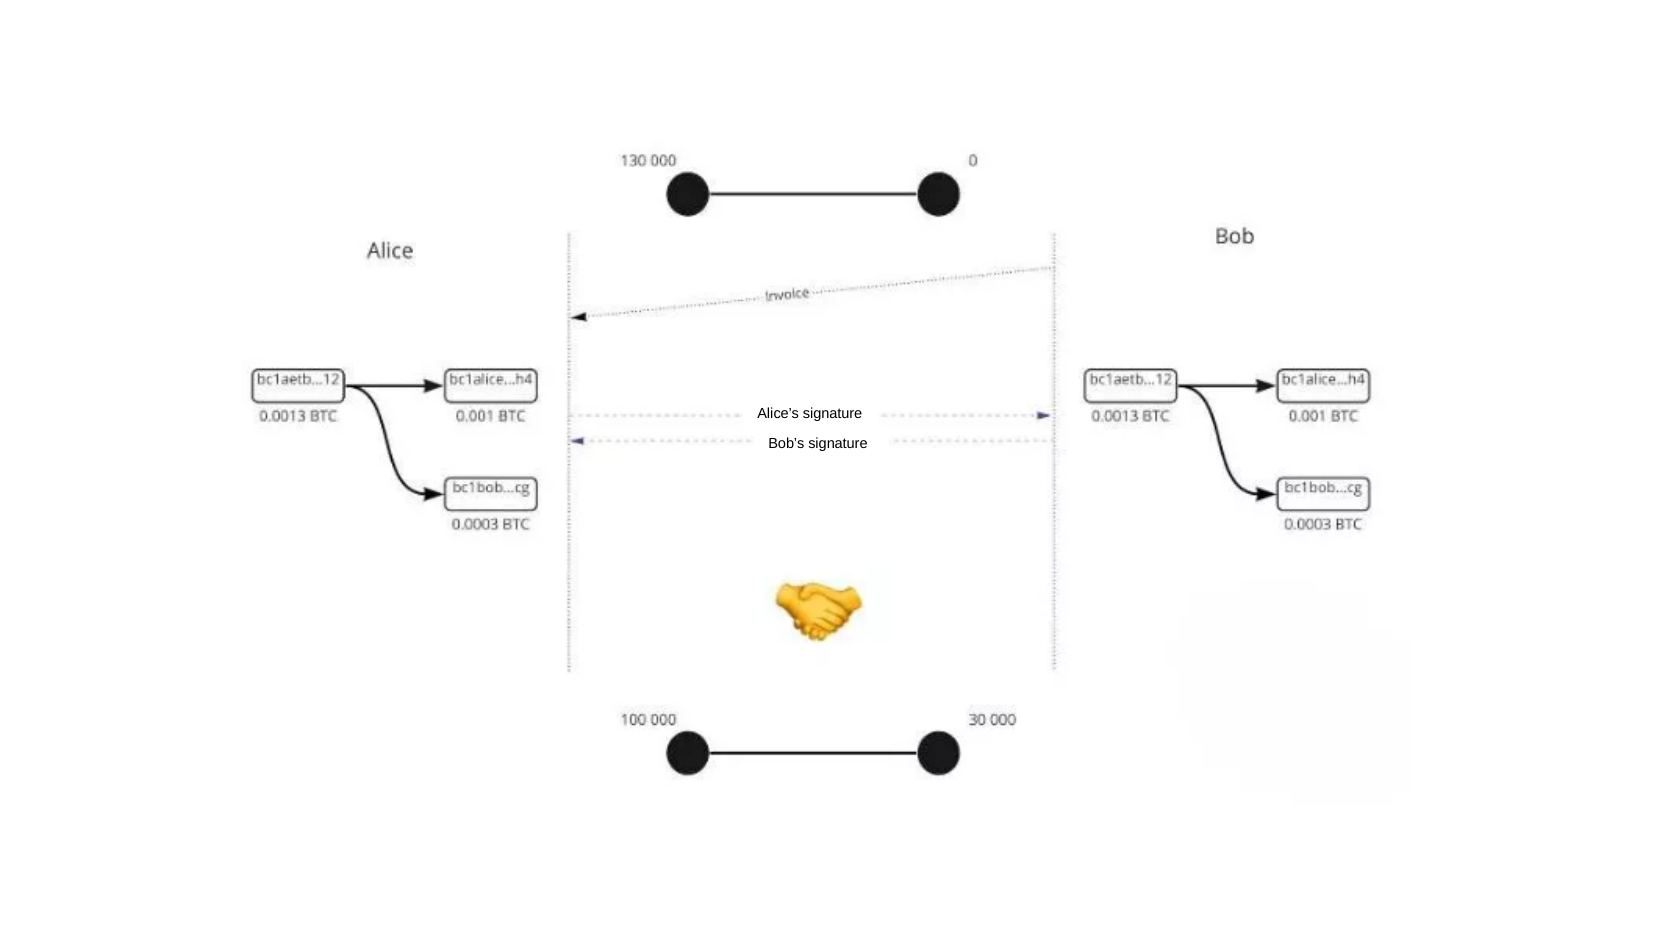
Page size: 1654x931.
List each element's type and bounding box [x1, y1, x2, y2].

picture [241, 117, 1412, 813]
